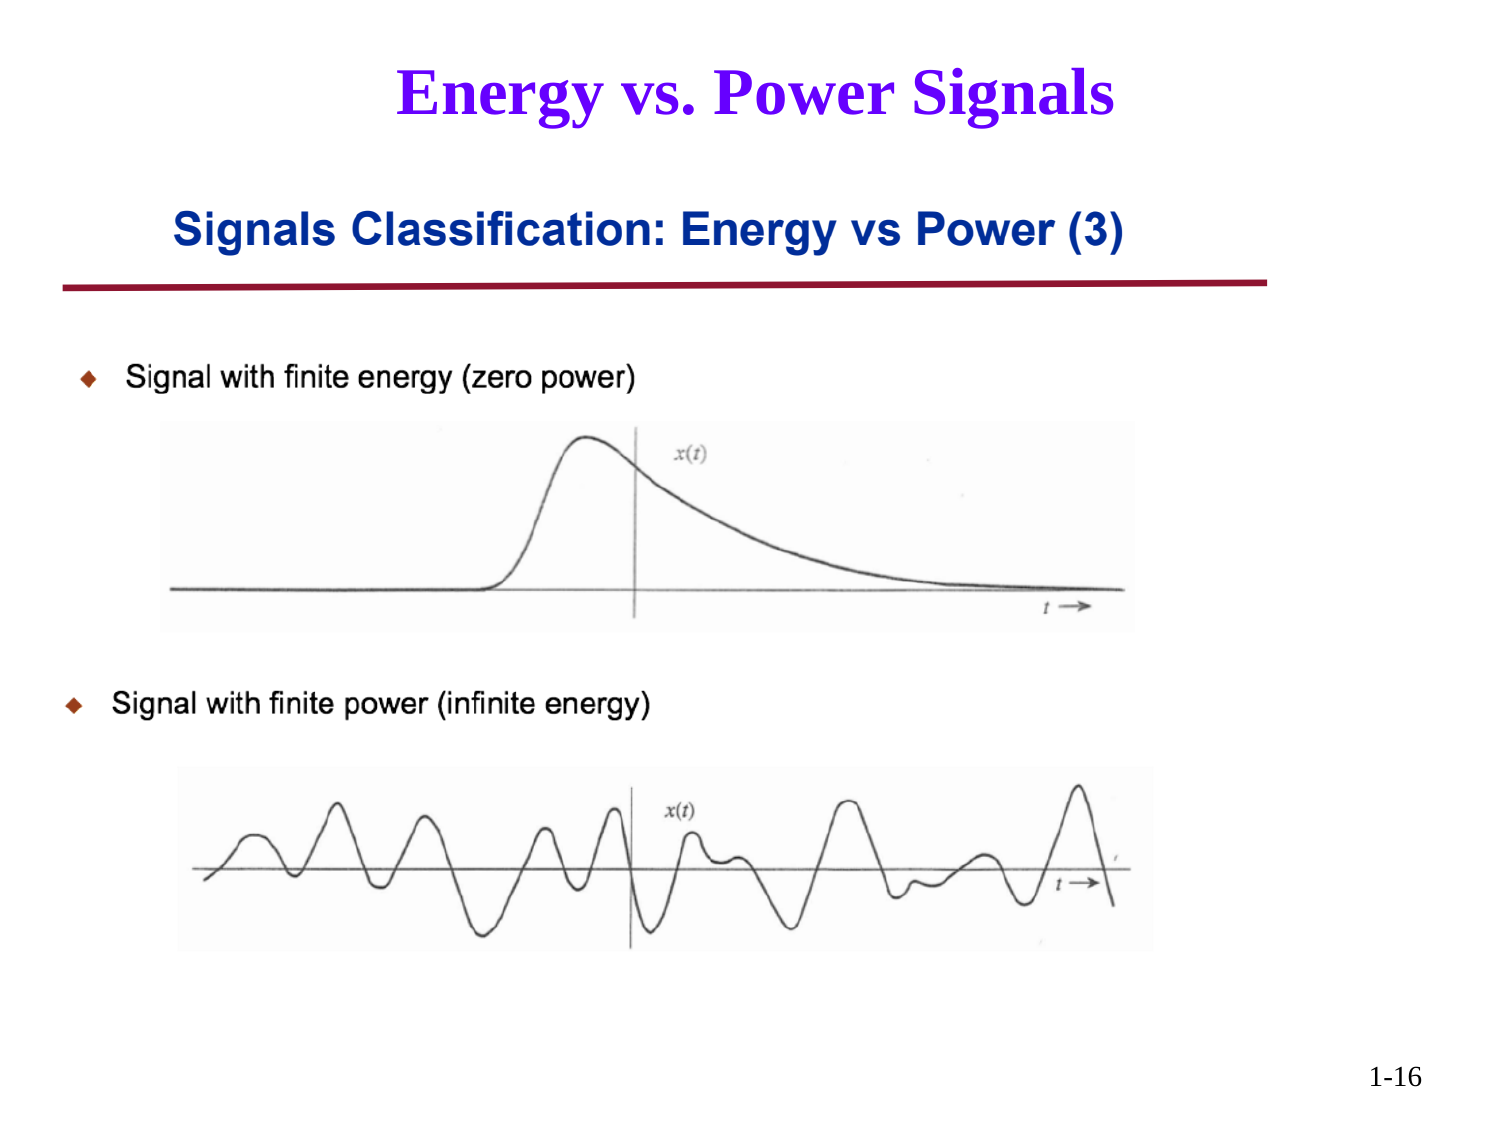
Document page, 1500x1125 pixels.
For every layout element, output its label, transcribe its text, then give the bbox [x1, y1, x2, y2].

picture [62, 174, 1268, 988]
title Energy vs. Power Signals [75, 50, 1438, 125]
slide_number 1-16 [1124, 1049, 1438, 1125]
